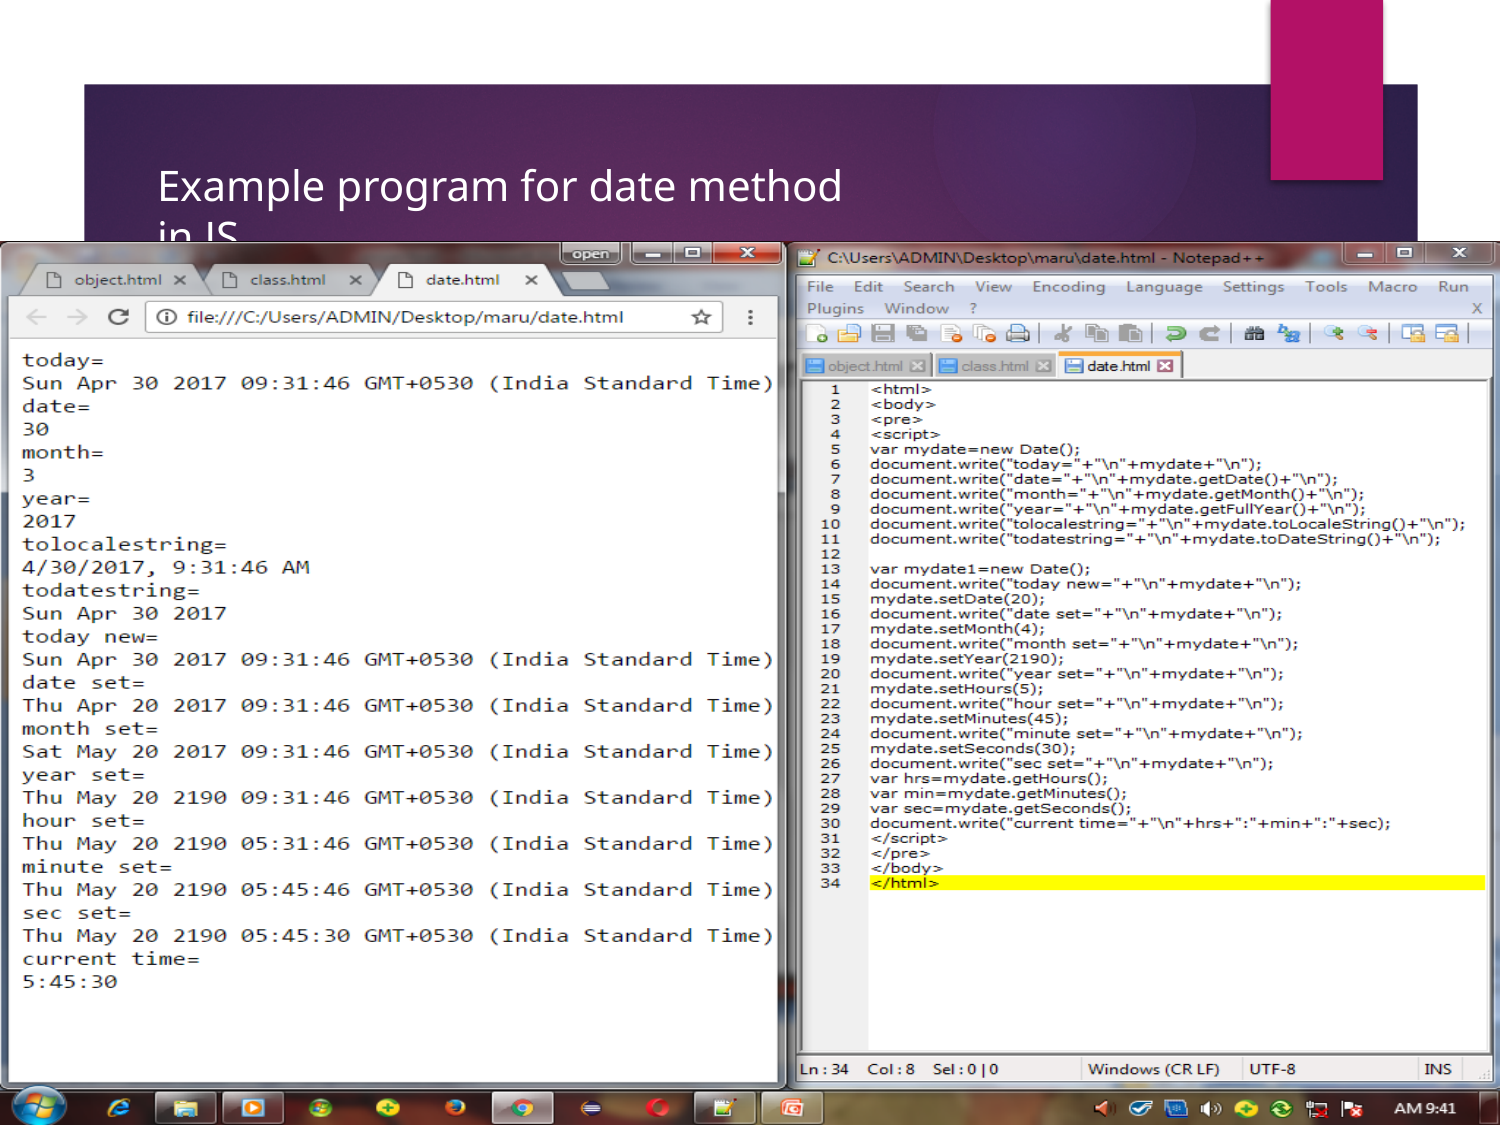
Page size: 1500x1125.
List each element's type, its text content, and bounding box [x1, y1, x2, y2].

title Example program for date method in JS [142, 152, 1183, 240]
picture [0, 240, 1500, 1125]
